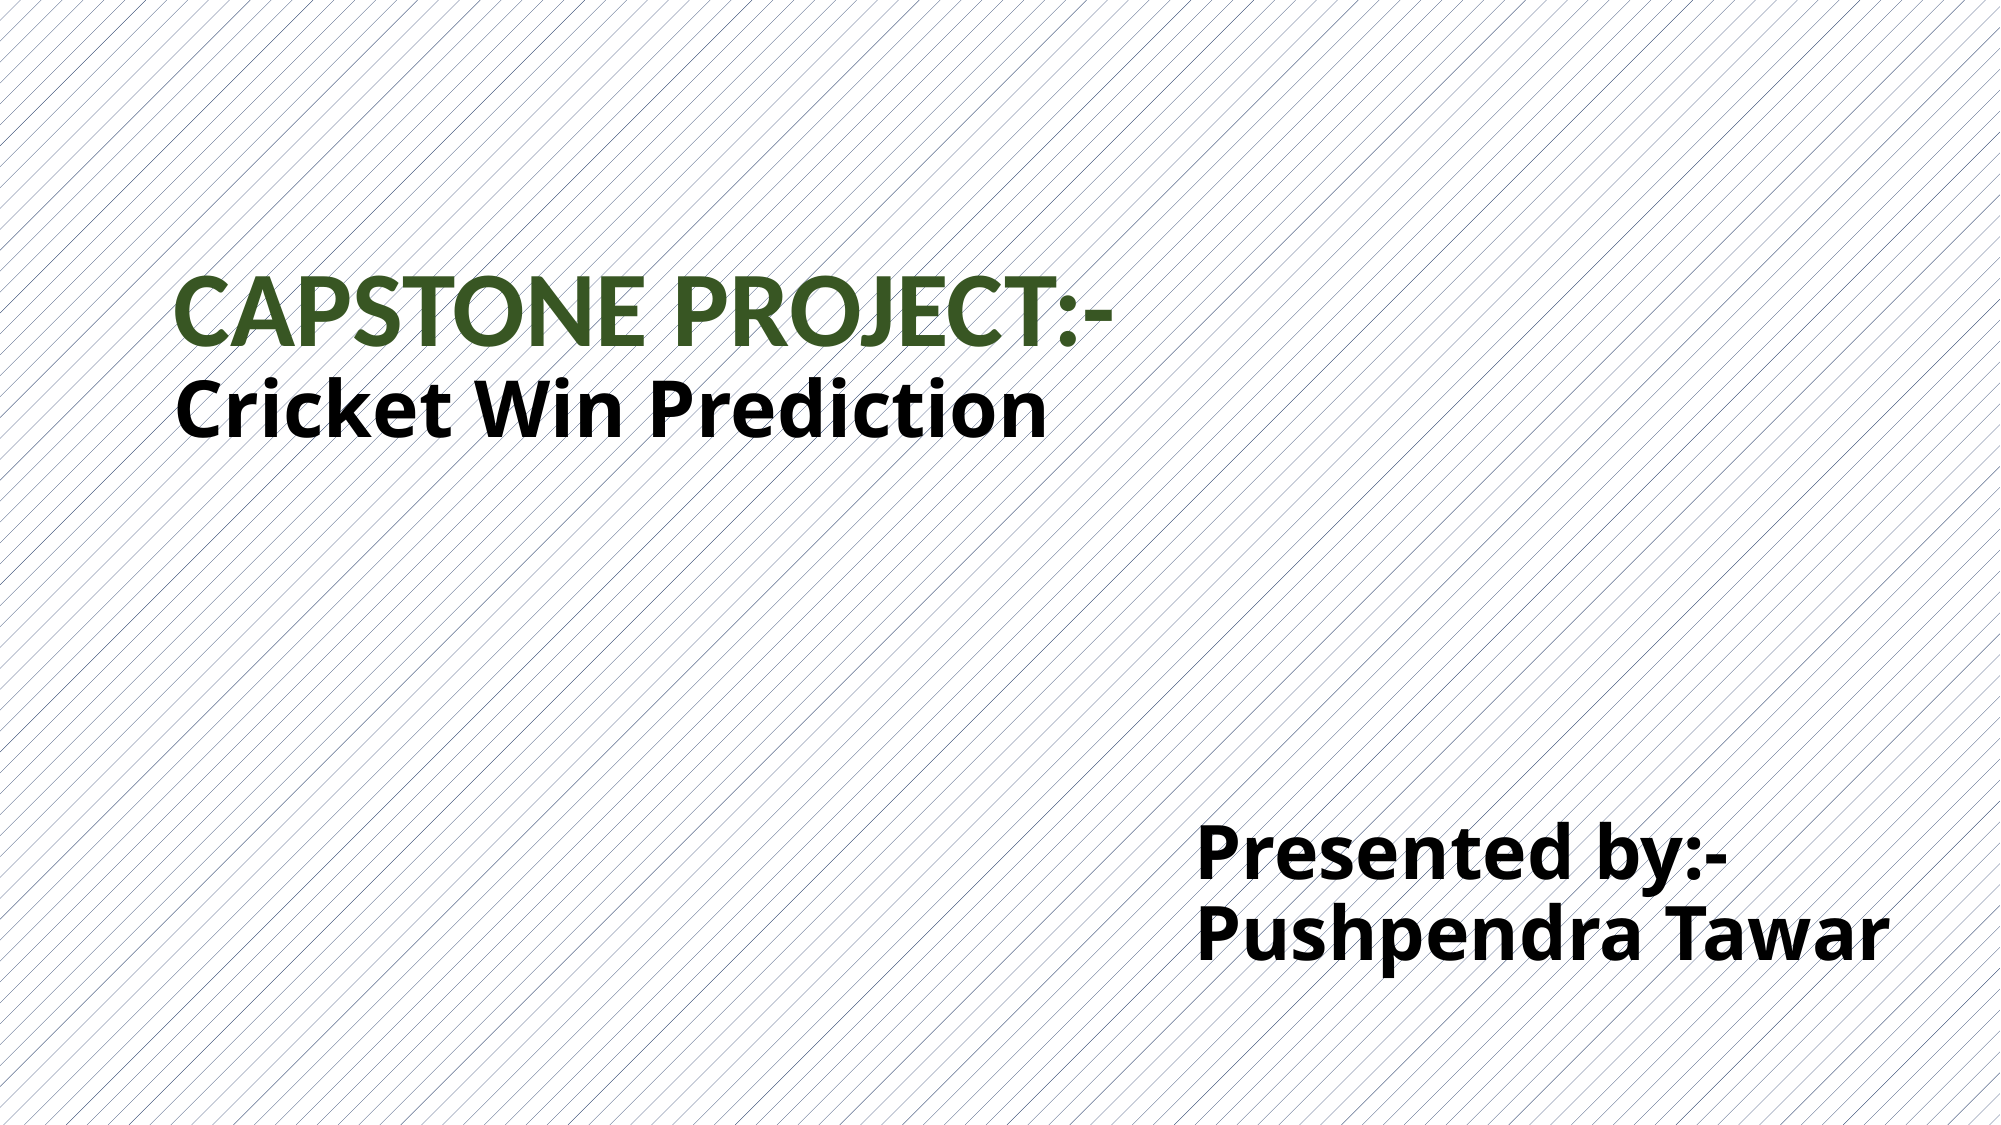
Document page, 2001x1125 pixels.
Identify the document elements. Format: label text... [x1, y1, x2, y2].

text_box Presented by:- Pushpendra Tawar [1179, 786, 1942, 1005]
title CAPSTONE PROJECT:- Cricket Win Prediction [158, 245, 1884, 463]
